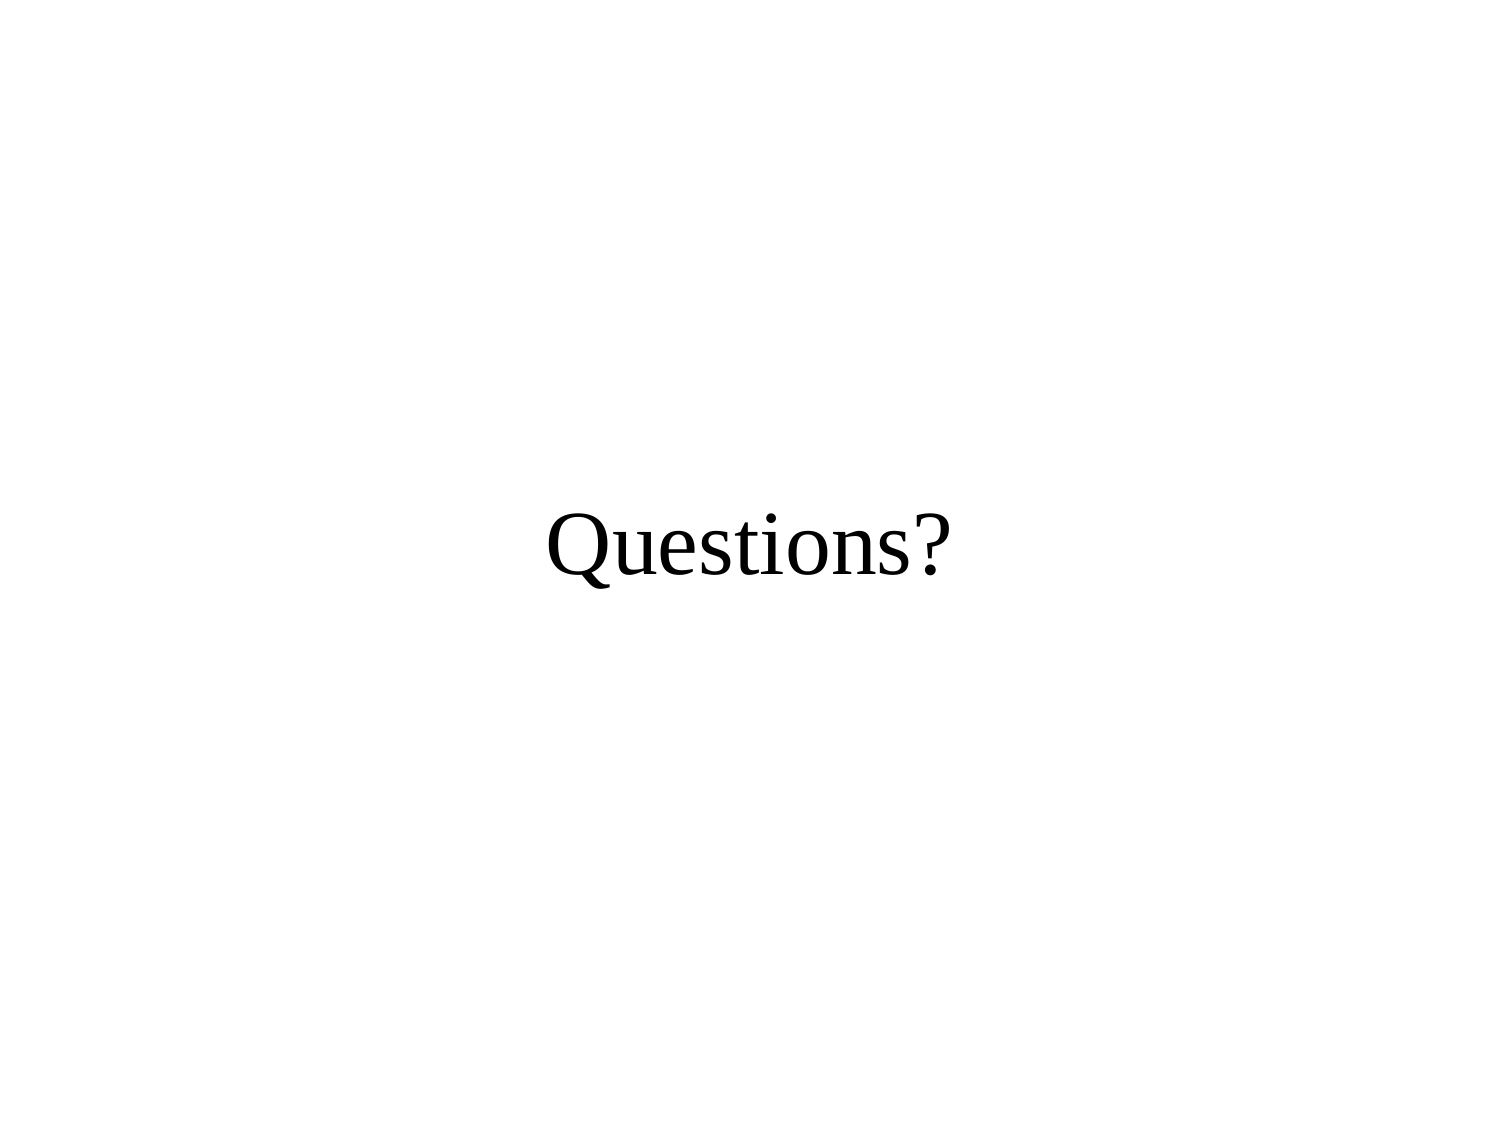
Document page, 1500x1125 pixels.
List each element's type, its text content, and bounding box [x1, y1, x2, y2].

list Questions? [75, 474, 1425, 1005]
